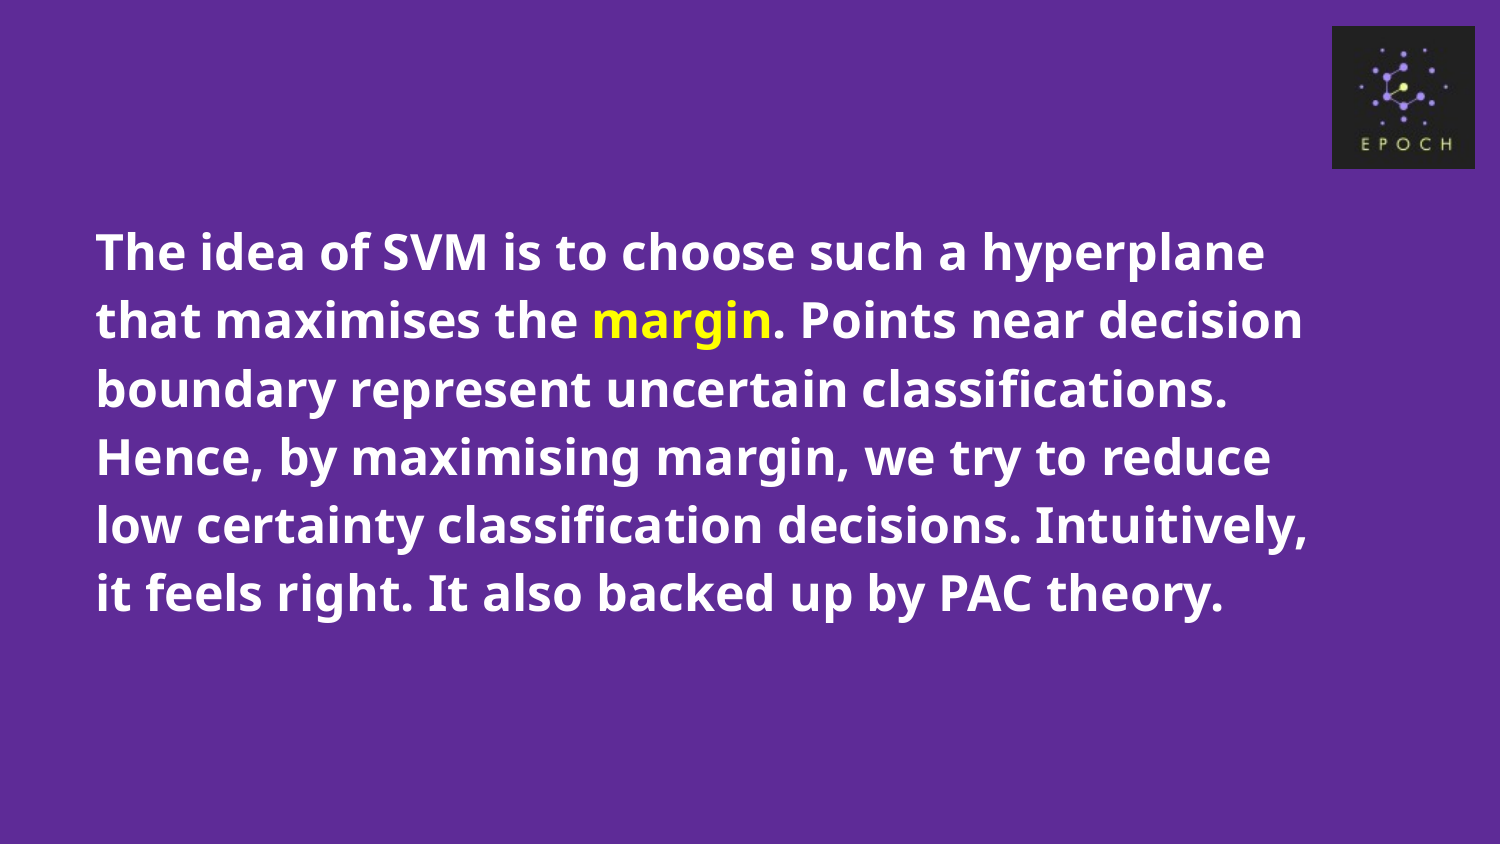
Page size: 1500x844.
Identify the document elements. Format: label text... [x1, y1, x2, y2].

title The idea of SVM is to choose such a hyperplane that maximises the margin. Points near decision boundary represent uncertain classifications. Hence, by maximising margin, we try to reduce low certainty classification decisions. Intuitively, it feels right. It also backed up by PAC theory. [80, 86, 1333, 758]
picture [1332, 26, 1475, 169]
